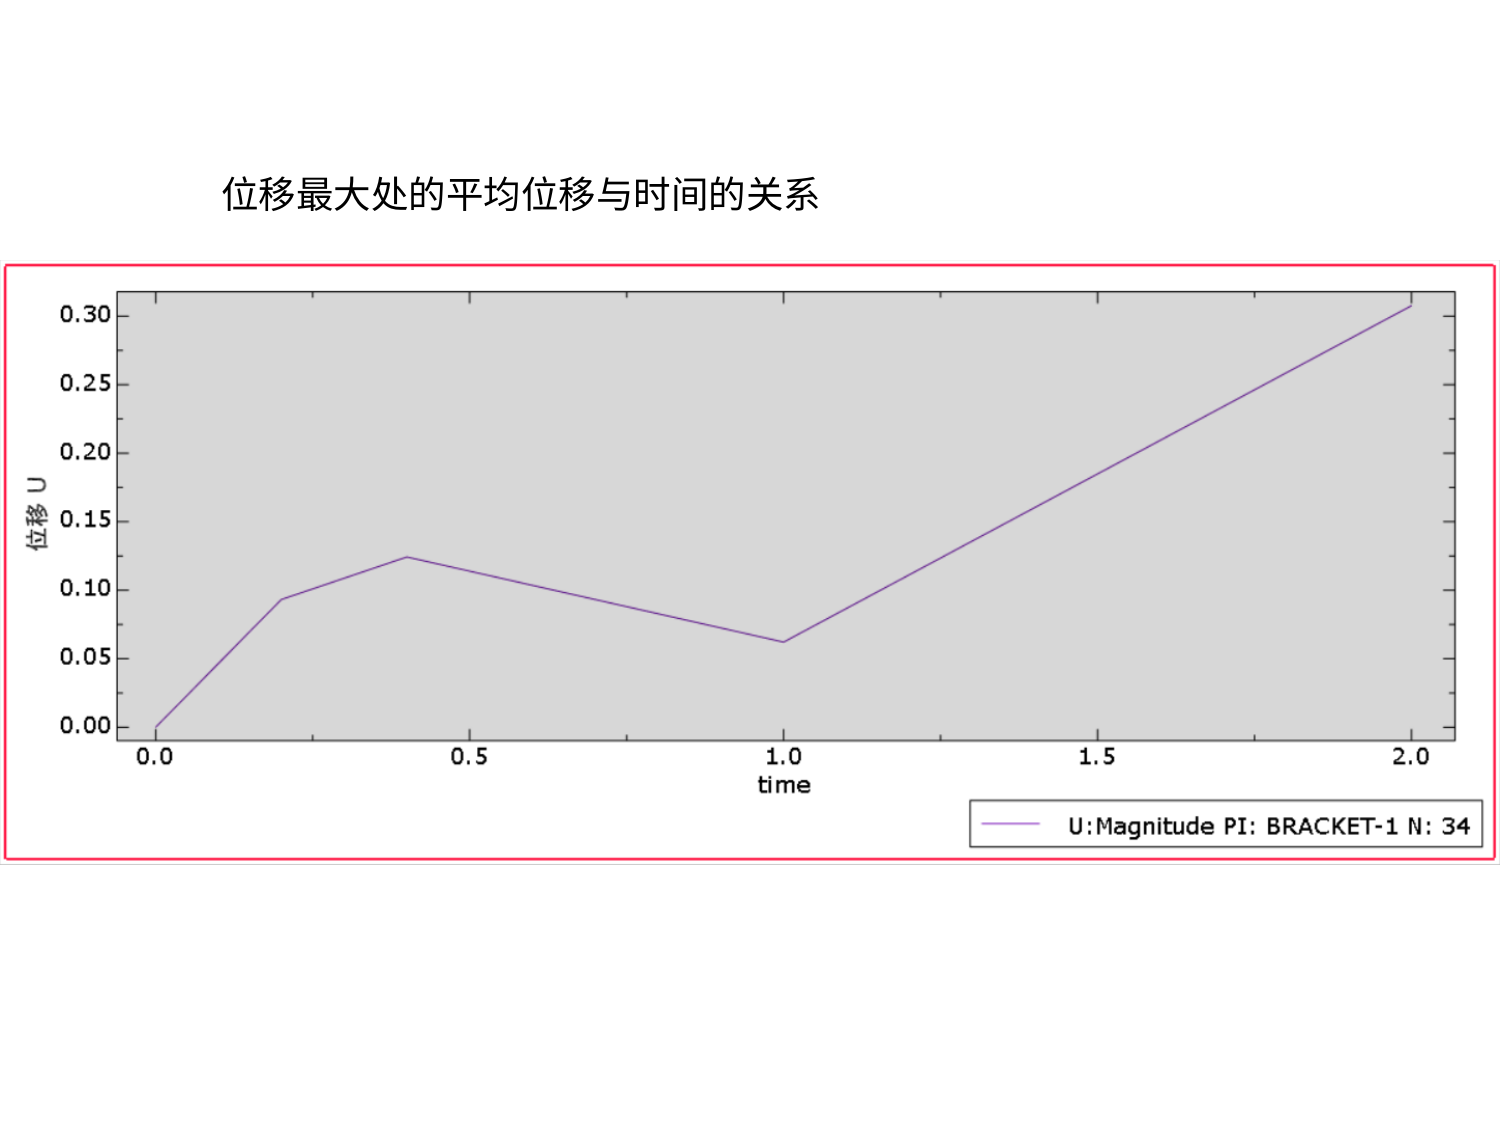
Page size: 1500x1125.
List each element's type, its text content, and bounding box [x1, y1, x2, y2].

text_box 位移最大处的平均位移与时间的关系 [206, 163, 837, 224]
picture [0, 260, 1500, 865]
